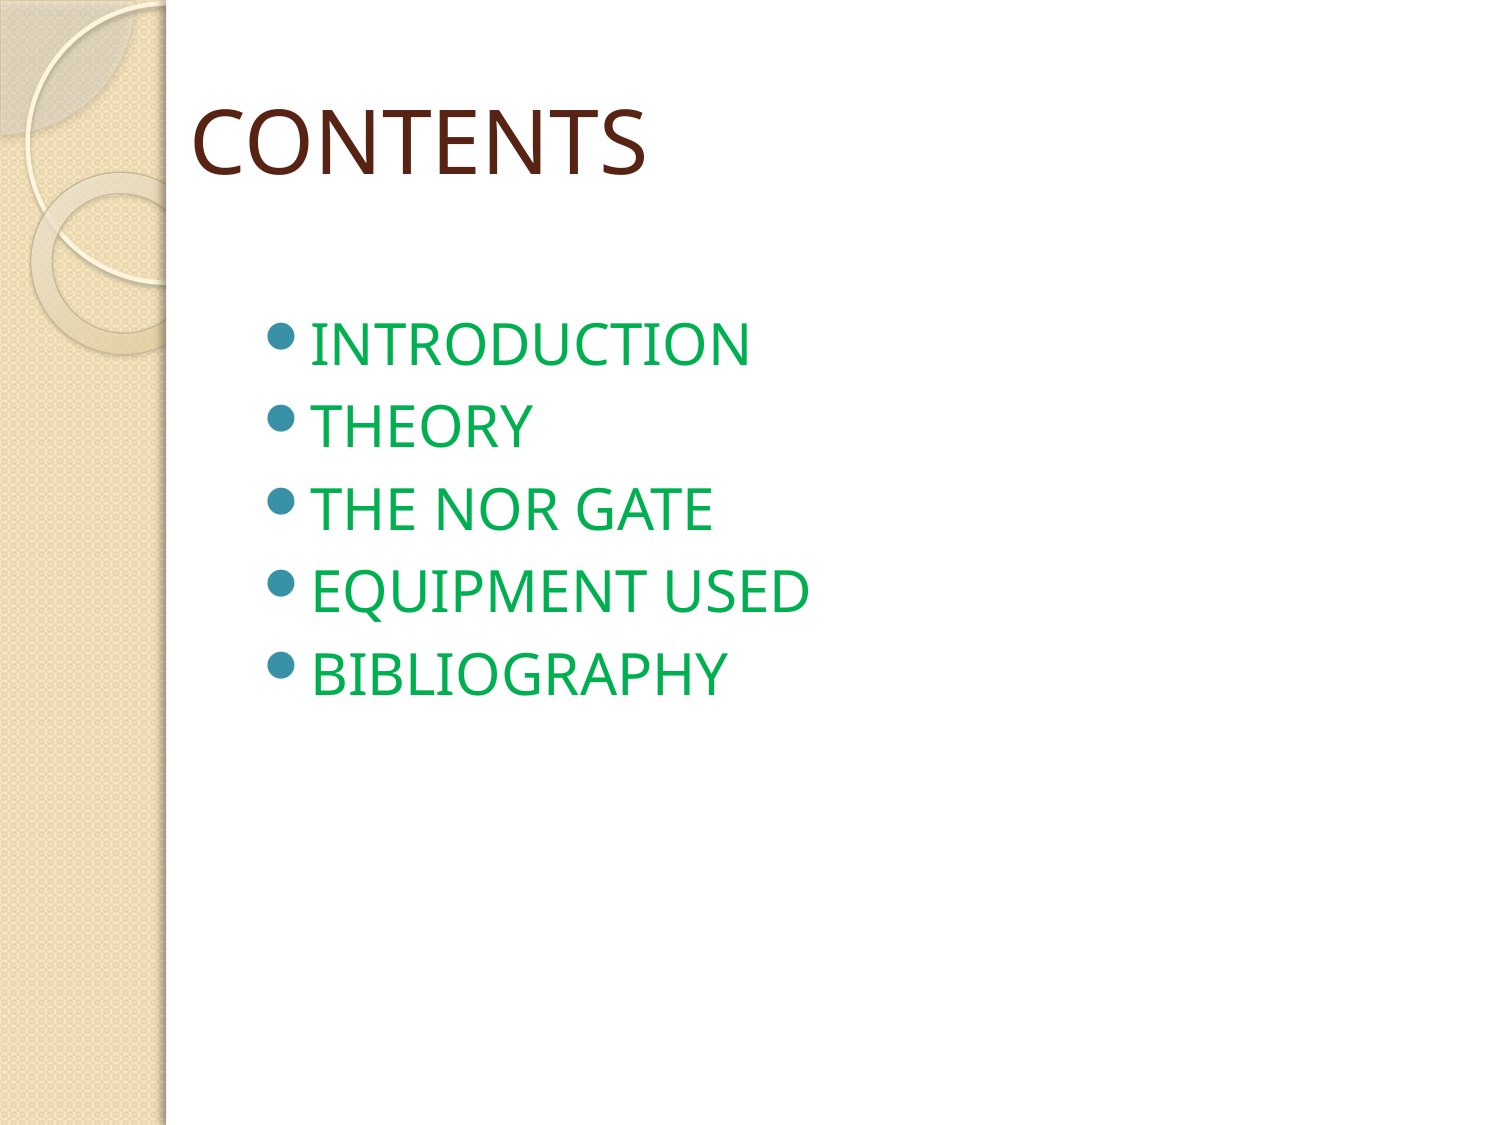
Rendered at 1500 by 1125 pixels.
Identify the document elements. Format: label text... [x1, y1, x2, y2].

list INTRODUCTION THEORY THE NOR GATE EQUIPMENT USED BIBLIOGRAPHY [235, 299, 1466, 1025]
title CONTENTS [174, 45, 1466, 233]
